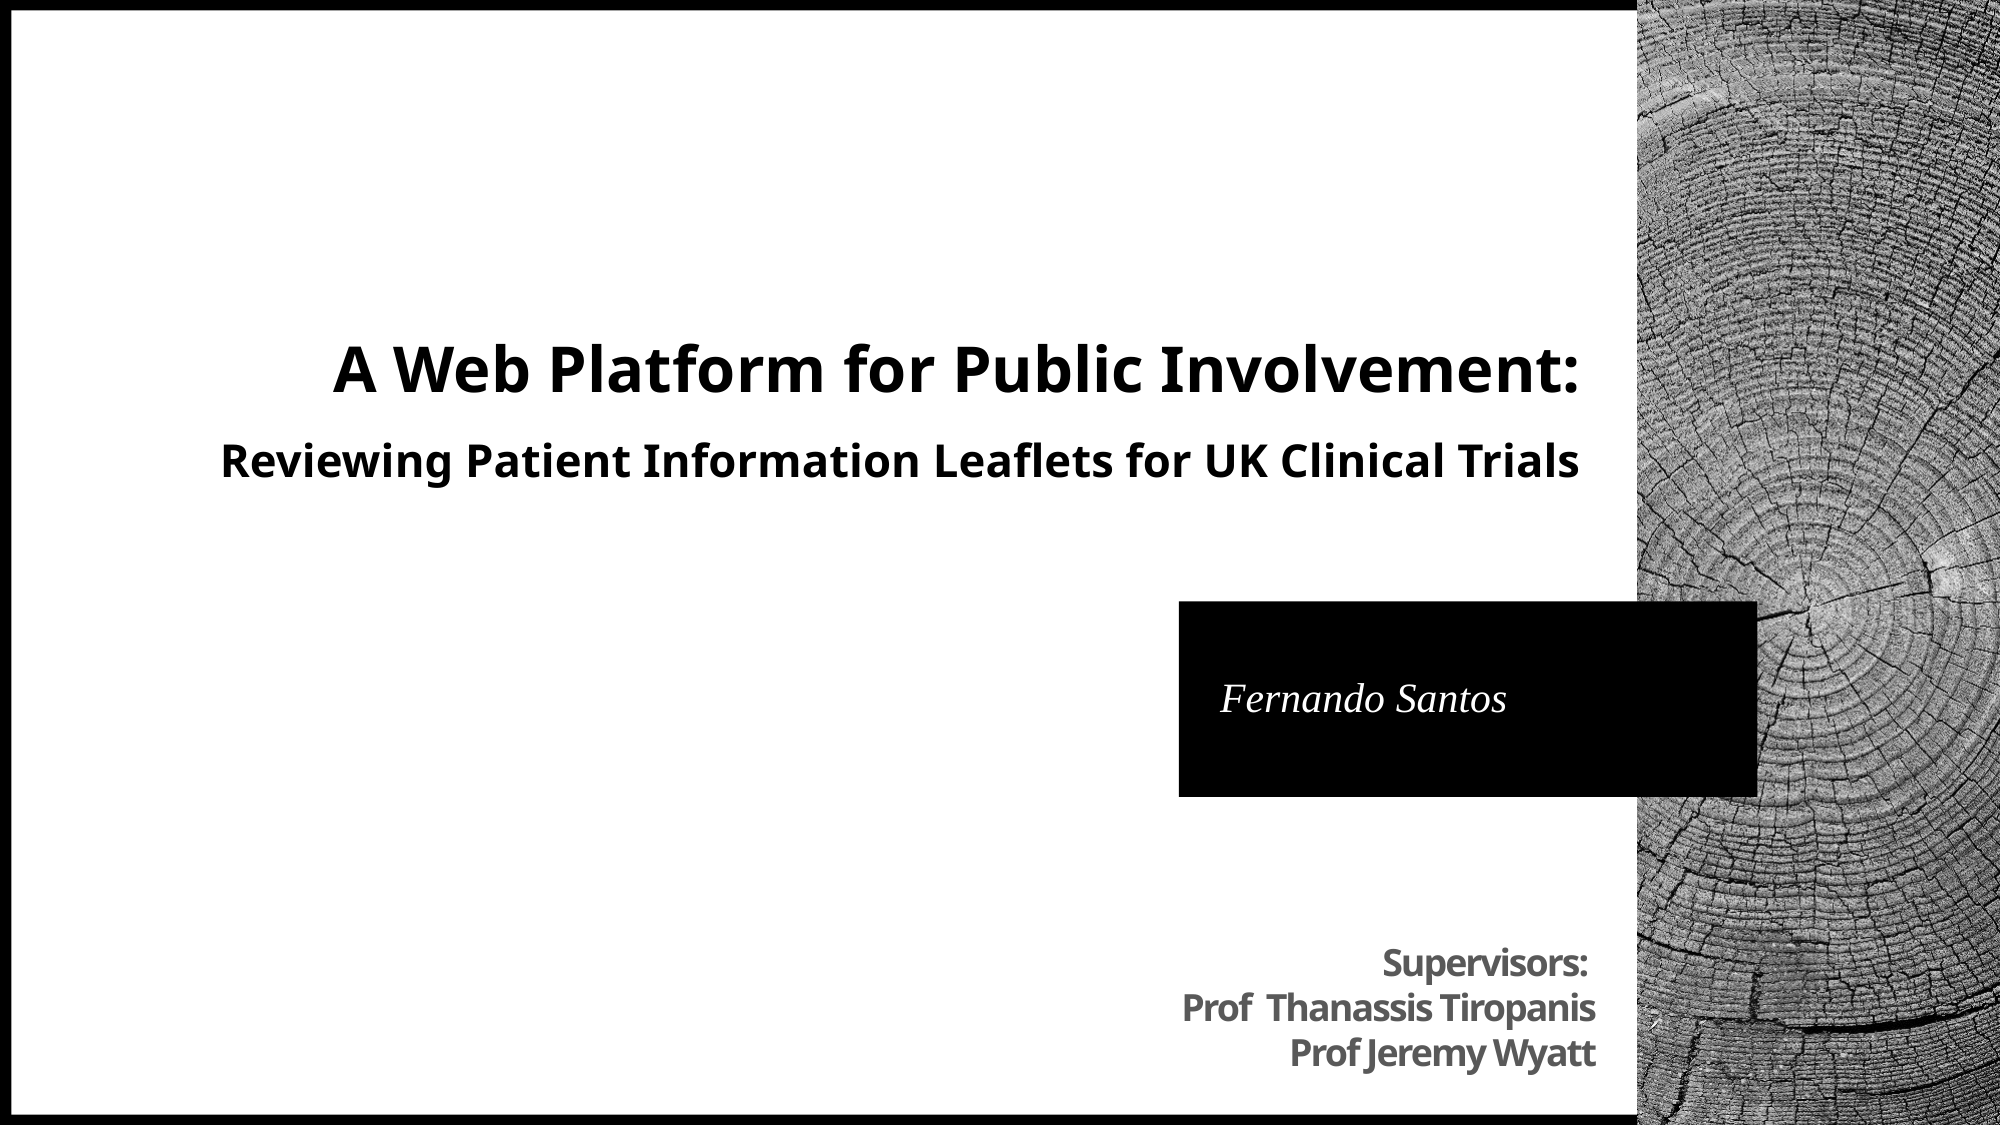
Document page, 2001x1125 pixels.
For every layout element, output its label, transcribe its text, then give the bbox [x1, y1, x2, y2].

title A Web Platform for Public Involvement: Reviewing Patient Information Leaflets for UK Clinical Trials [113, 219, 1597, 494]
picture [1637, 0, 2000, 1125]
text_box Supervisors: Prof Thanassis Tiropanis Prof Jeremy Wyatt [1139, 933, 1597, 1075]
subtitle Fernando Santos [1178, 601, 1637, 797]
